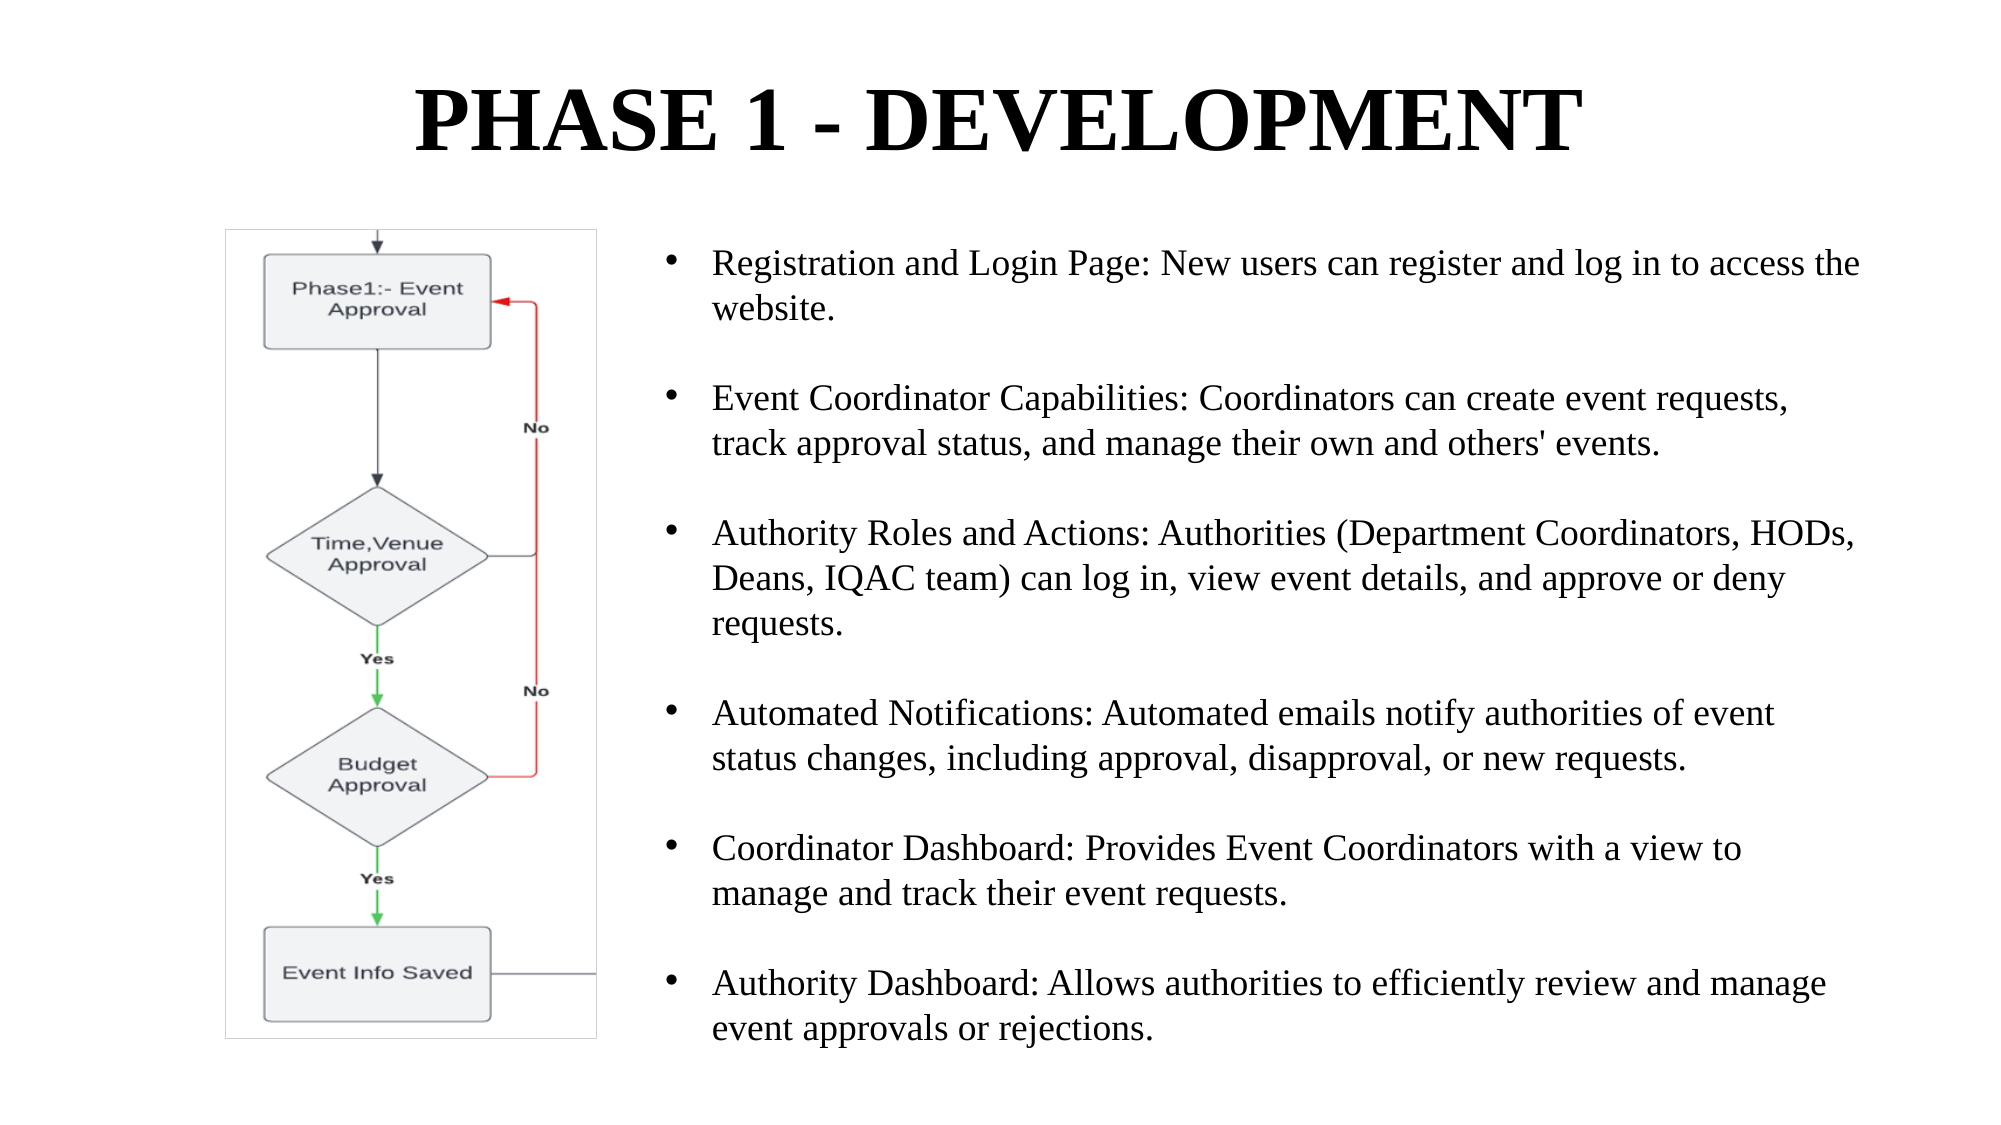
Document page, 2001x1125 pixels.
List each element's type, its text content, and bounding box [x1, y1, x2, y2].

picture [224, 229, 597, 1039]
title PHASE 1 - DEVELOPMENT [137, 11, 1863, 230]
text_box Registration and Login Page: New users can register and log in to access the website. Event Coordinator Capabilities: Coordinators can create event requests, track approval status, and manage their own and others' events. Authority Roles and Actions: Authorities (Department Coordinators, HODs, Deans, IQAC team) can log in, view event details, and approve or deny requests. Automated Notifications: Automated emails notify authorities of event status changes, including approval, disapproval, or new requests. Coordinator Dashboard: Provides Event Coordinators with a view to manage and track their event requests. Authority Dashboard: Allows authorities to efficiently review and manage event approvals or rejections. [499, 229, 1883, 1125]
